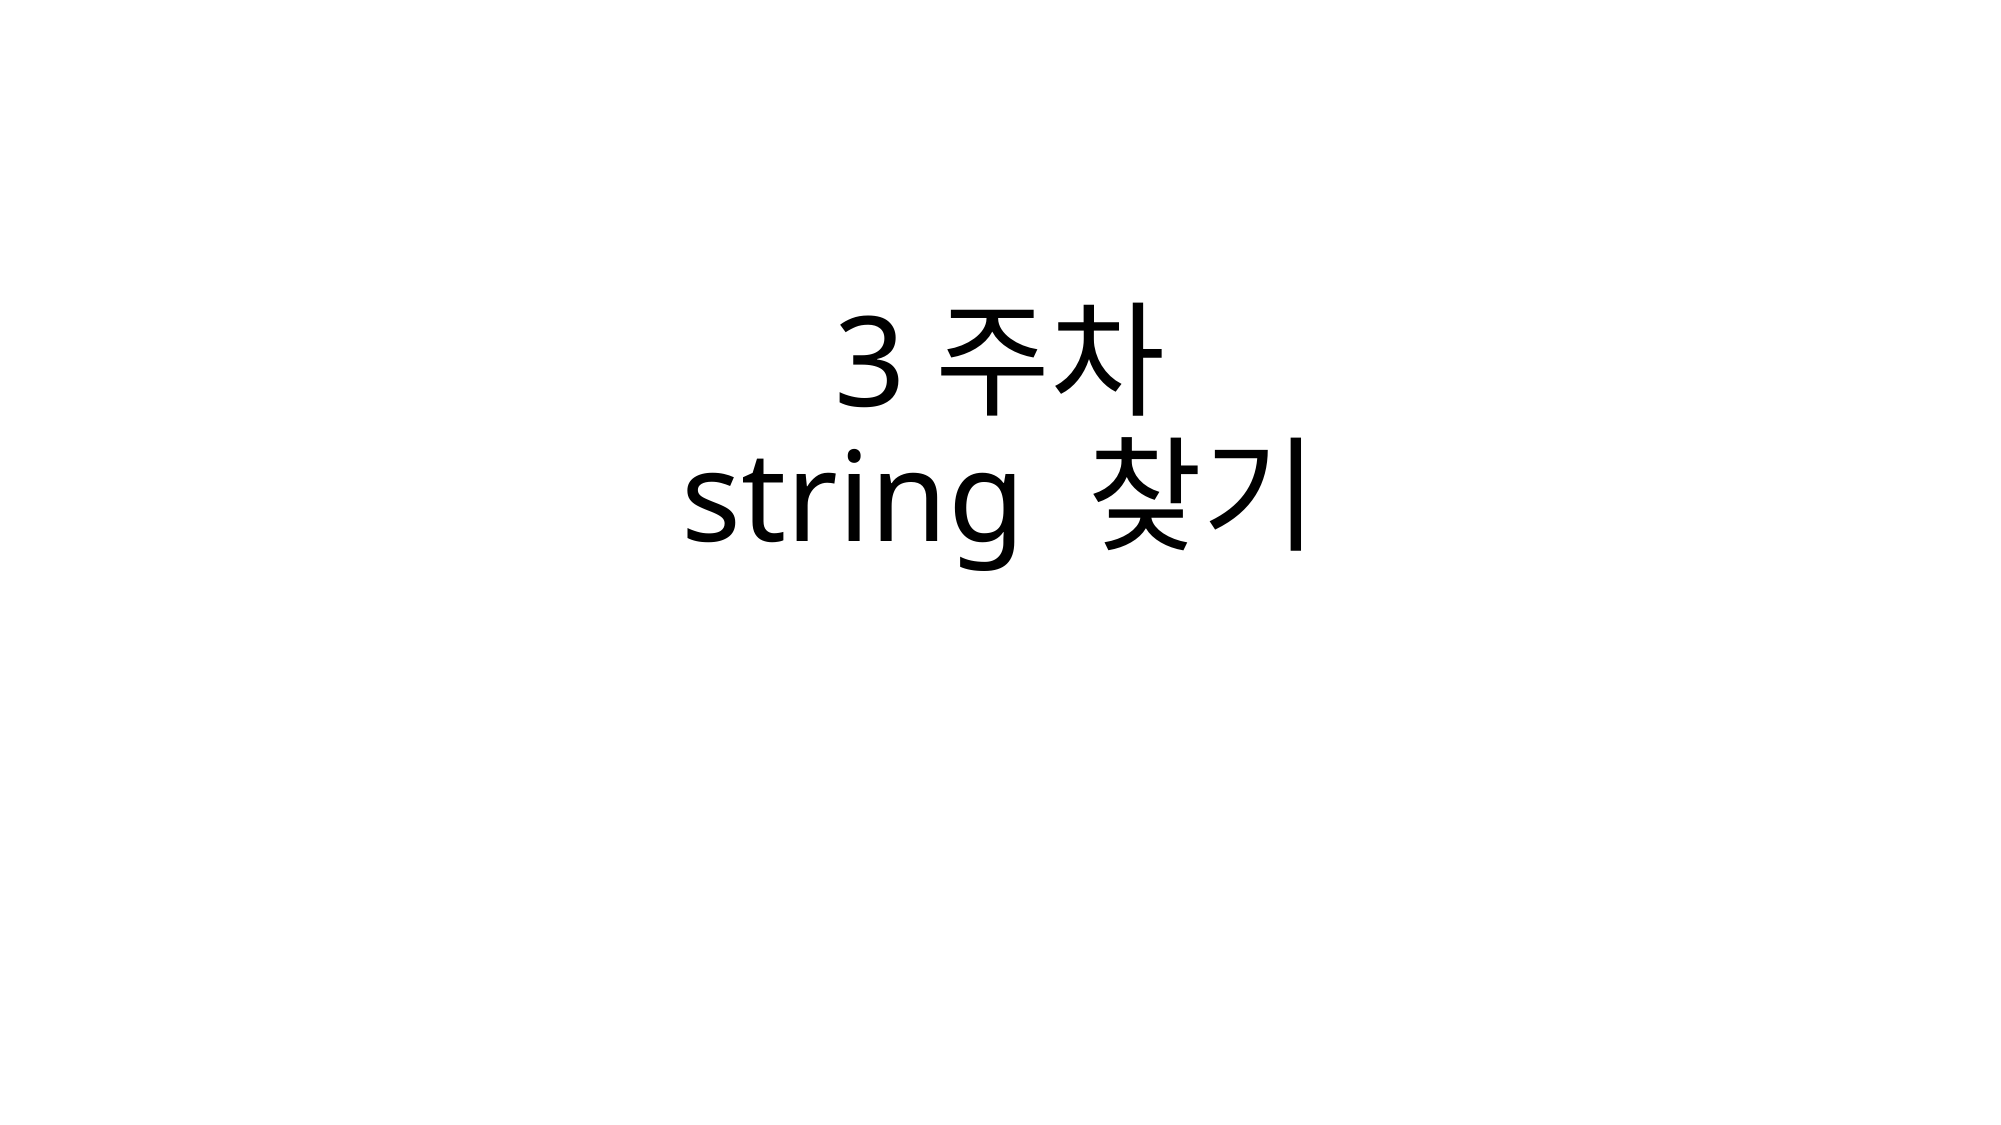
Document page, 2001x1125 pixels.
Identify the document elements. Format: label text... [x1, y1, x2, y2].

title 3주차 string 찾기 [249, 184, 1750, 576]
